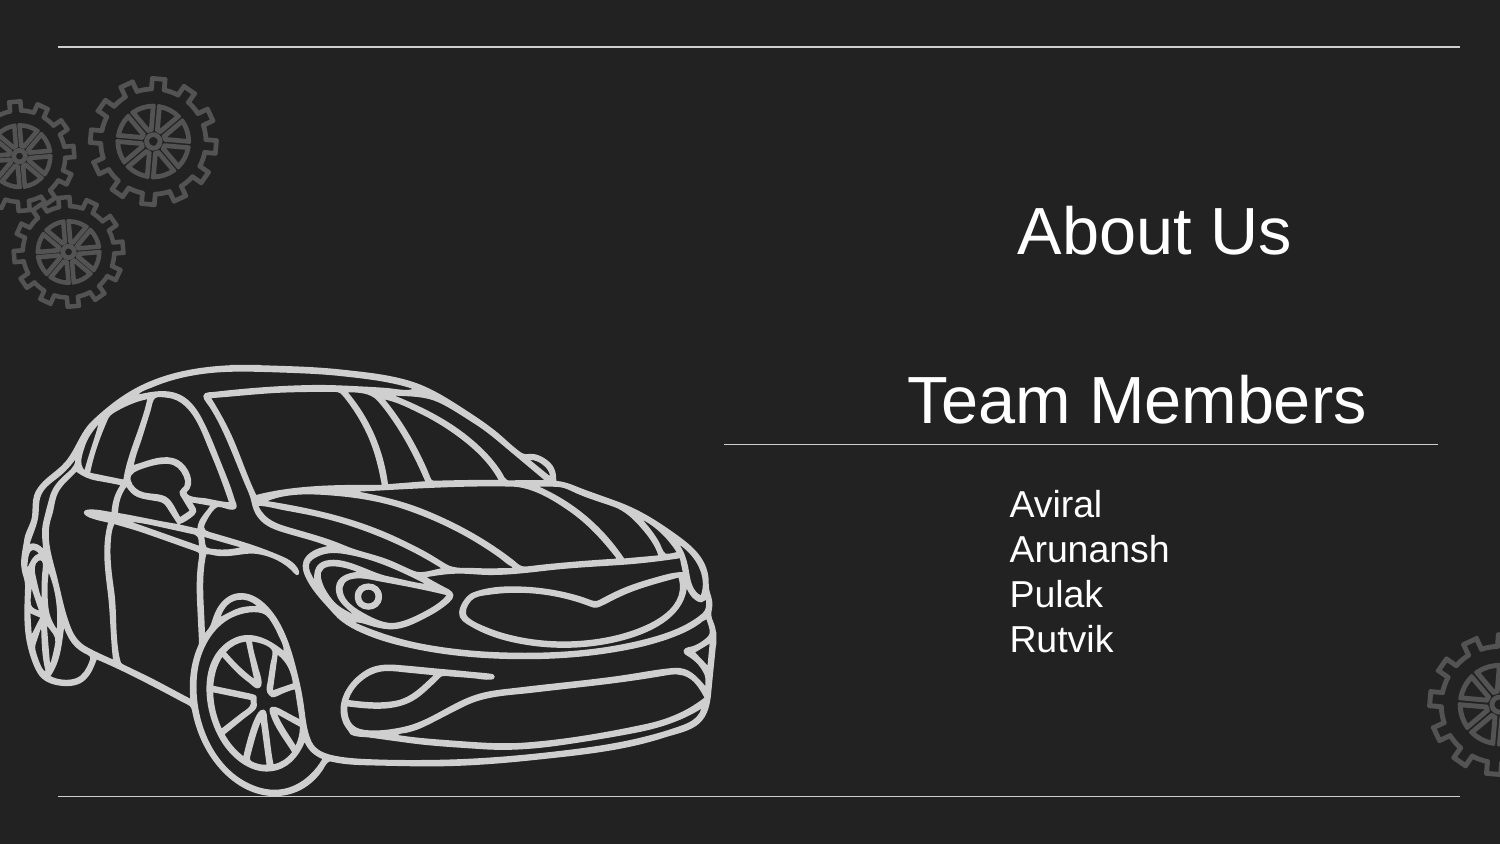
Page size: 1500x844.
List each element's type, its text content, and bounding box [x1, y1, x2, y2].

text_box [20, 364, 717, 797]
title Team Members [750, 364, 1382, 430]
text_box Aviral Arunansh Pulak Rutvik [994, 472, 1305, 667]
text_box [0, 77, 218, 308]
title About Us [842, 171, 1308, 284]
